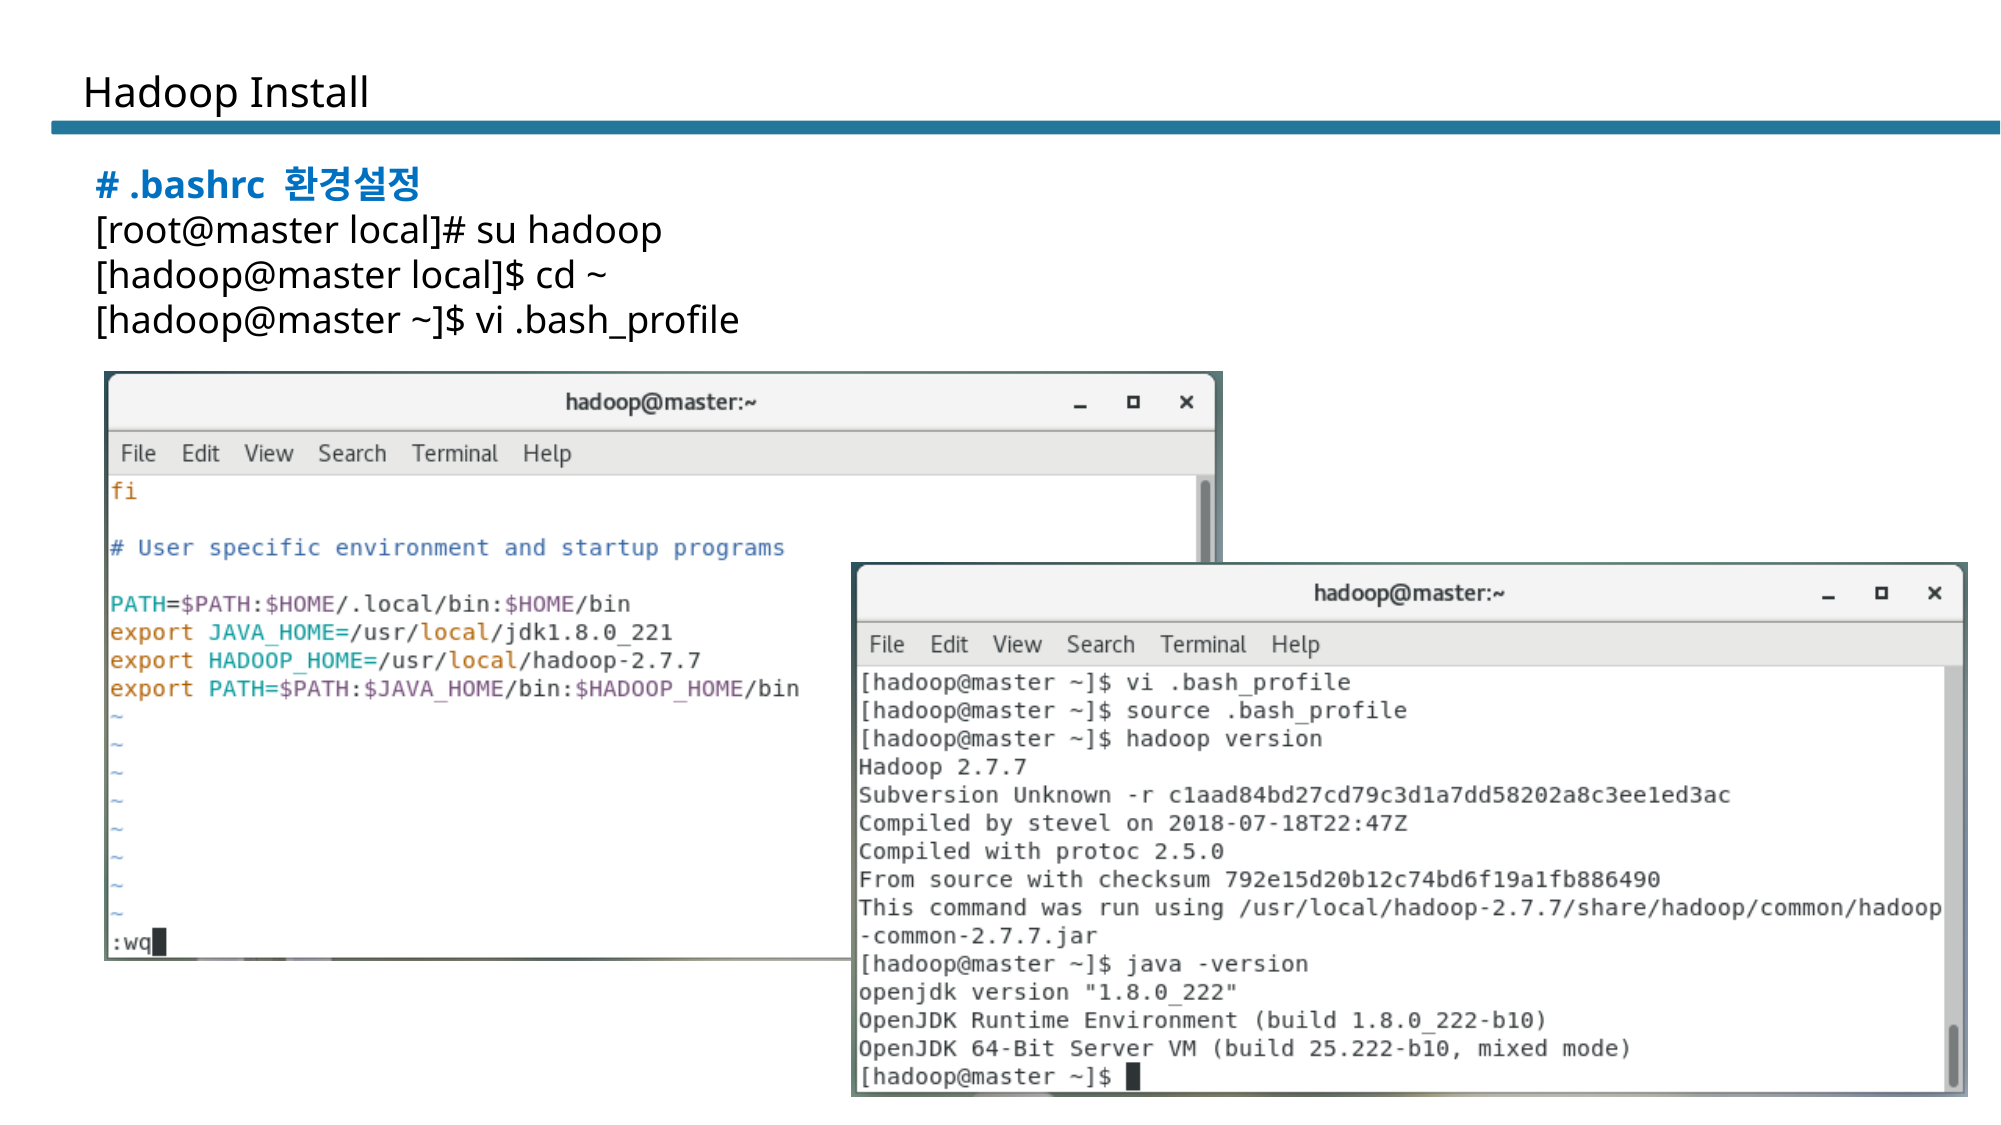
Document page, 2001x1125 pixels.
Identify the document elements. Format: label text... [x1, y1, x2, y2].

title Hadoop Install [67, 63, 1869, 136]
picture [104, 371, 1968, 1097]
text_box # .bashrc 환경설정 [root@master local]# su hadoop [hadoop@master local]$ cd ~ [hadoop@master ~]$ vi .bash_profile [80, 153, 1841, 394]
